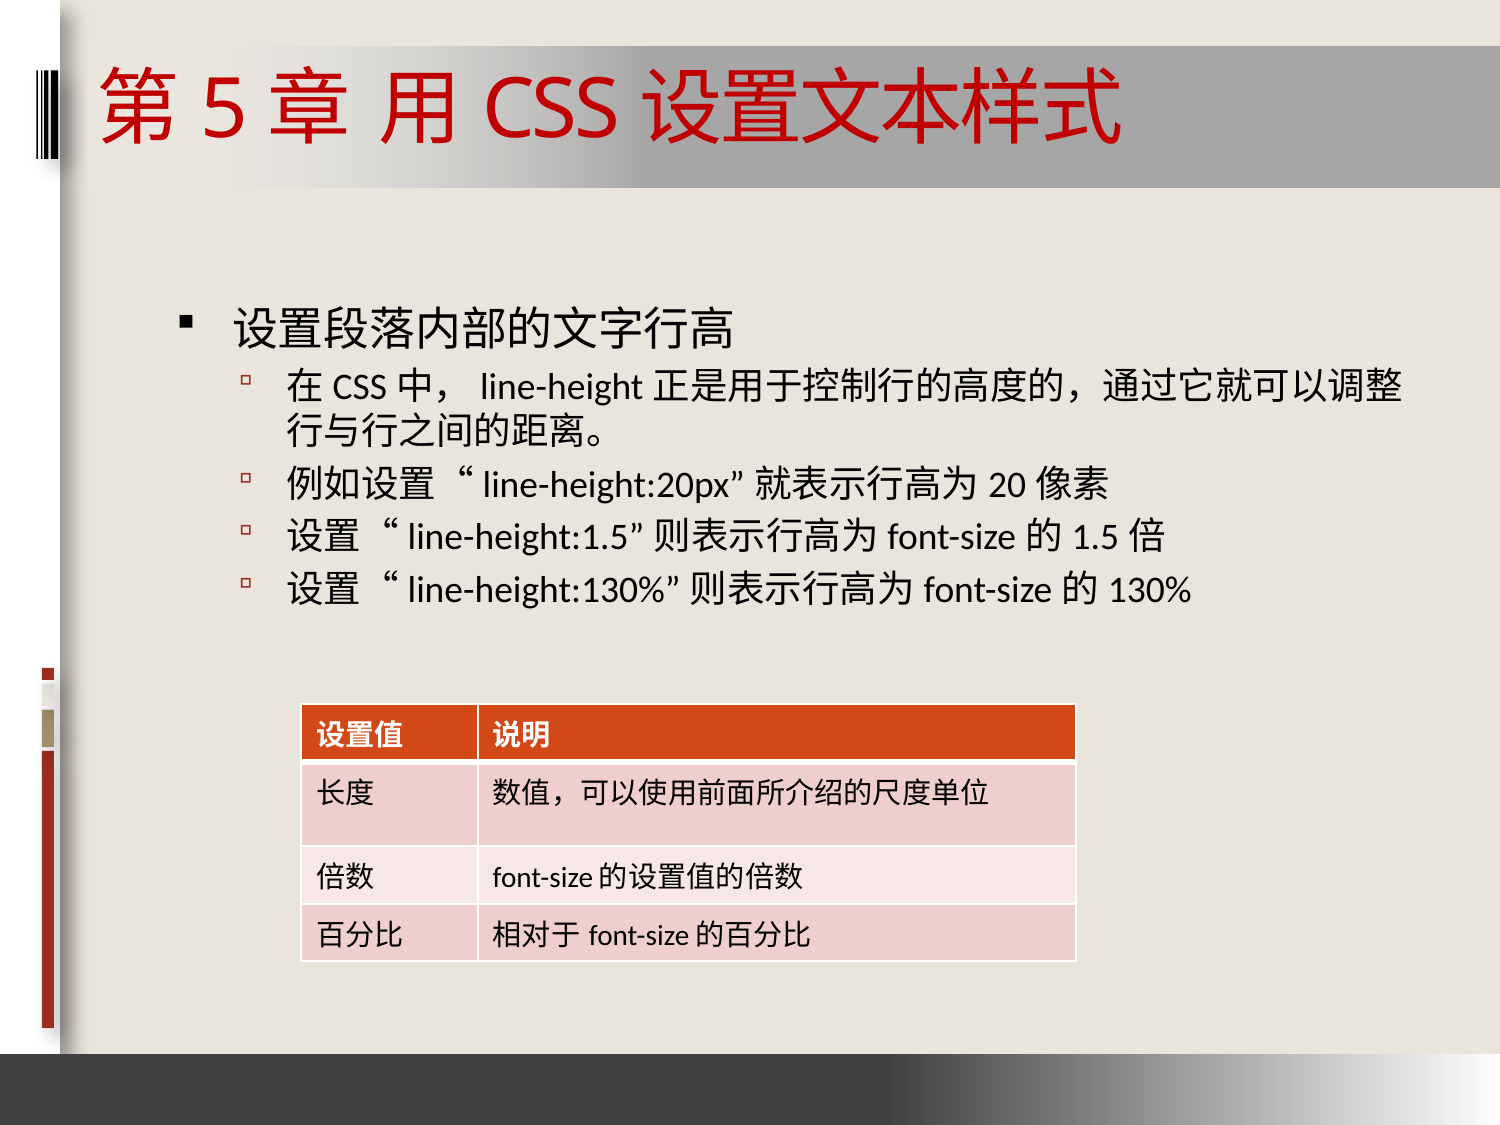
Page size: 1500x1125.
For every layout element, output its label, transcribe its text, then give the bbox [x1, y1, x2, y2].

table_cell 长度 [302, 765, 477, 845]
table_cell 倍数 [302, 847, 477, 903]
table_header 设置值 [302, 705, 477, 759]
list 设置段落内部的文字行高 在CSS中，line-height正是用于控制行的高度的，通过它就可以调整行与行之间的距离。 例如设置“line-height:20px”就表示行高为20像素 设置“line-height:1.5”则表示行高为font-size的1.5倍 设置“line-height:130%”则表示行高为font-size的130% [150, 292, 1425, 1043]
table_cell 相对于font-size的百分比 [479, 905, 1075, 960]
table_cell font-size的设置值的倍数 [479, 847, 1075, 903]
table_cell 百分比 [302, 905, 477, 960]
title 第5章 用CSS设置文本样式 [82, 46, 1357, 163]
table_header 说明 [479, 705, 1075, 759]
table_cell 数值，可以使用前面所介绍的尺度单位 [479, 765, 1075, 845]
